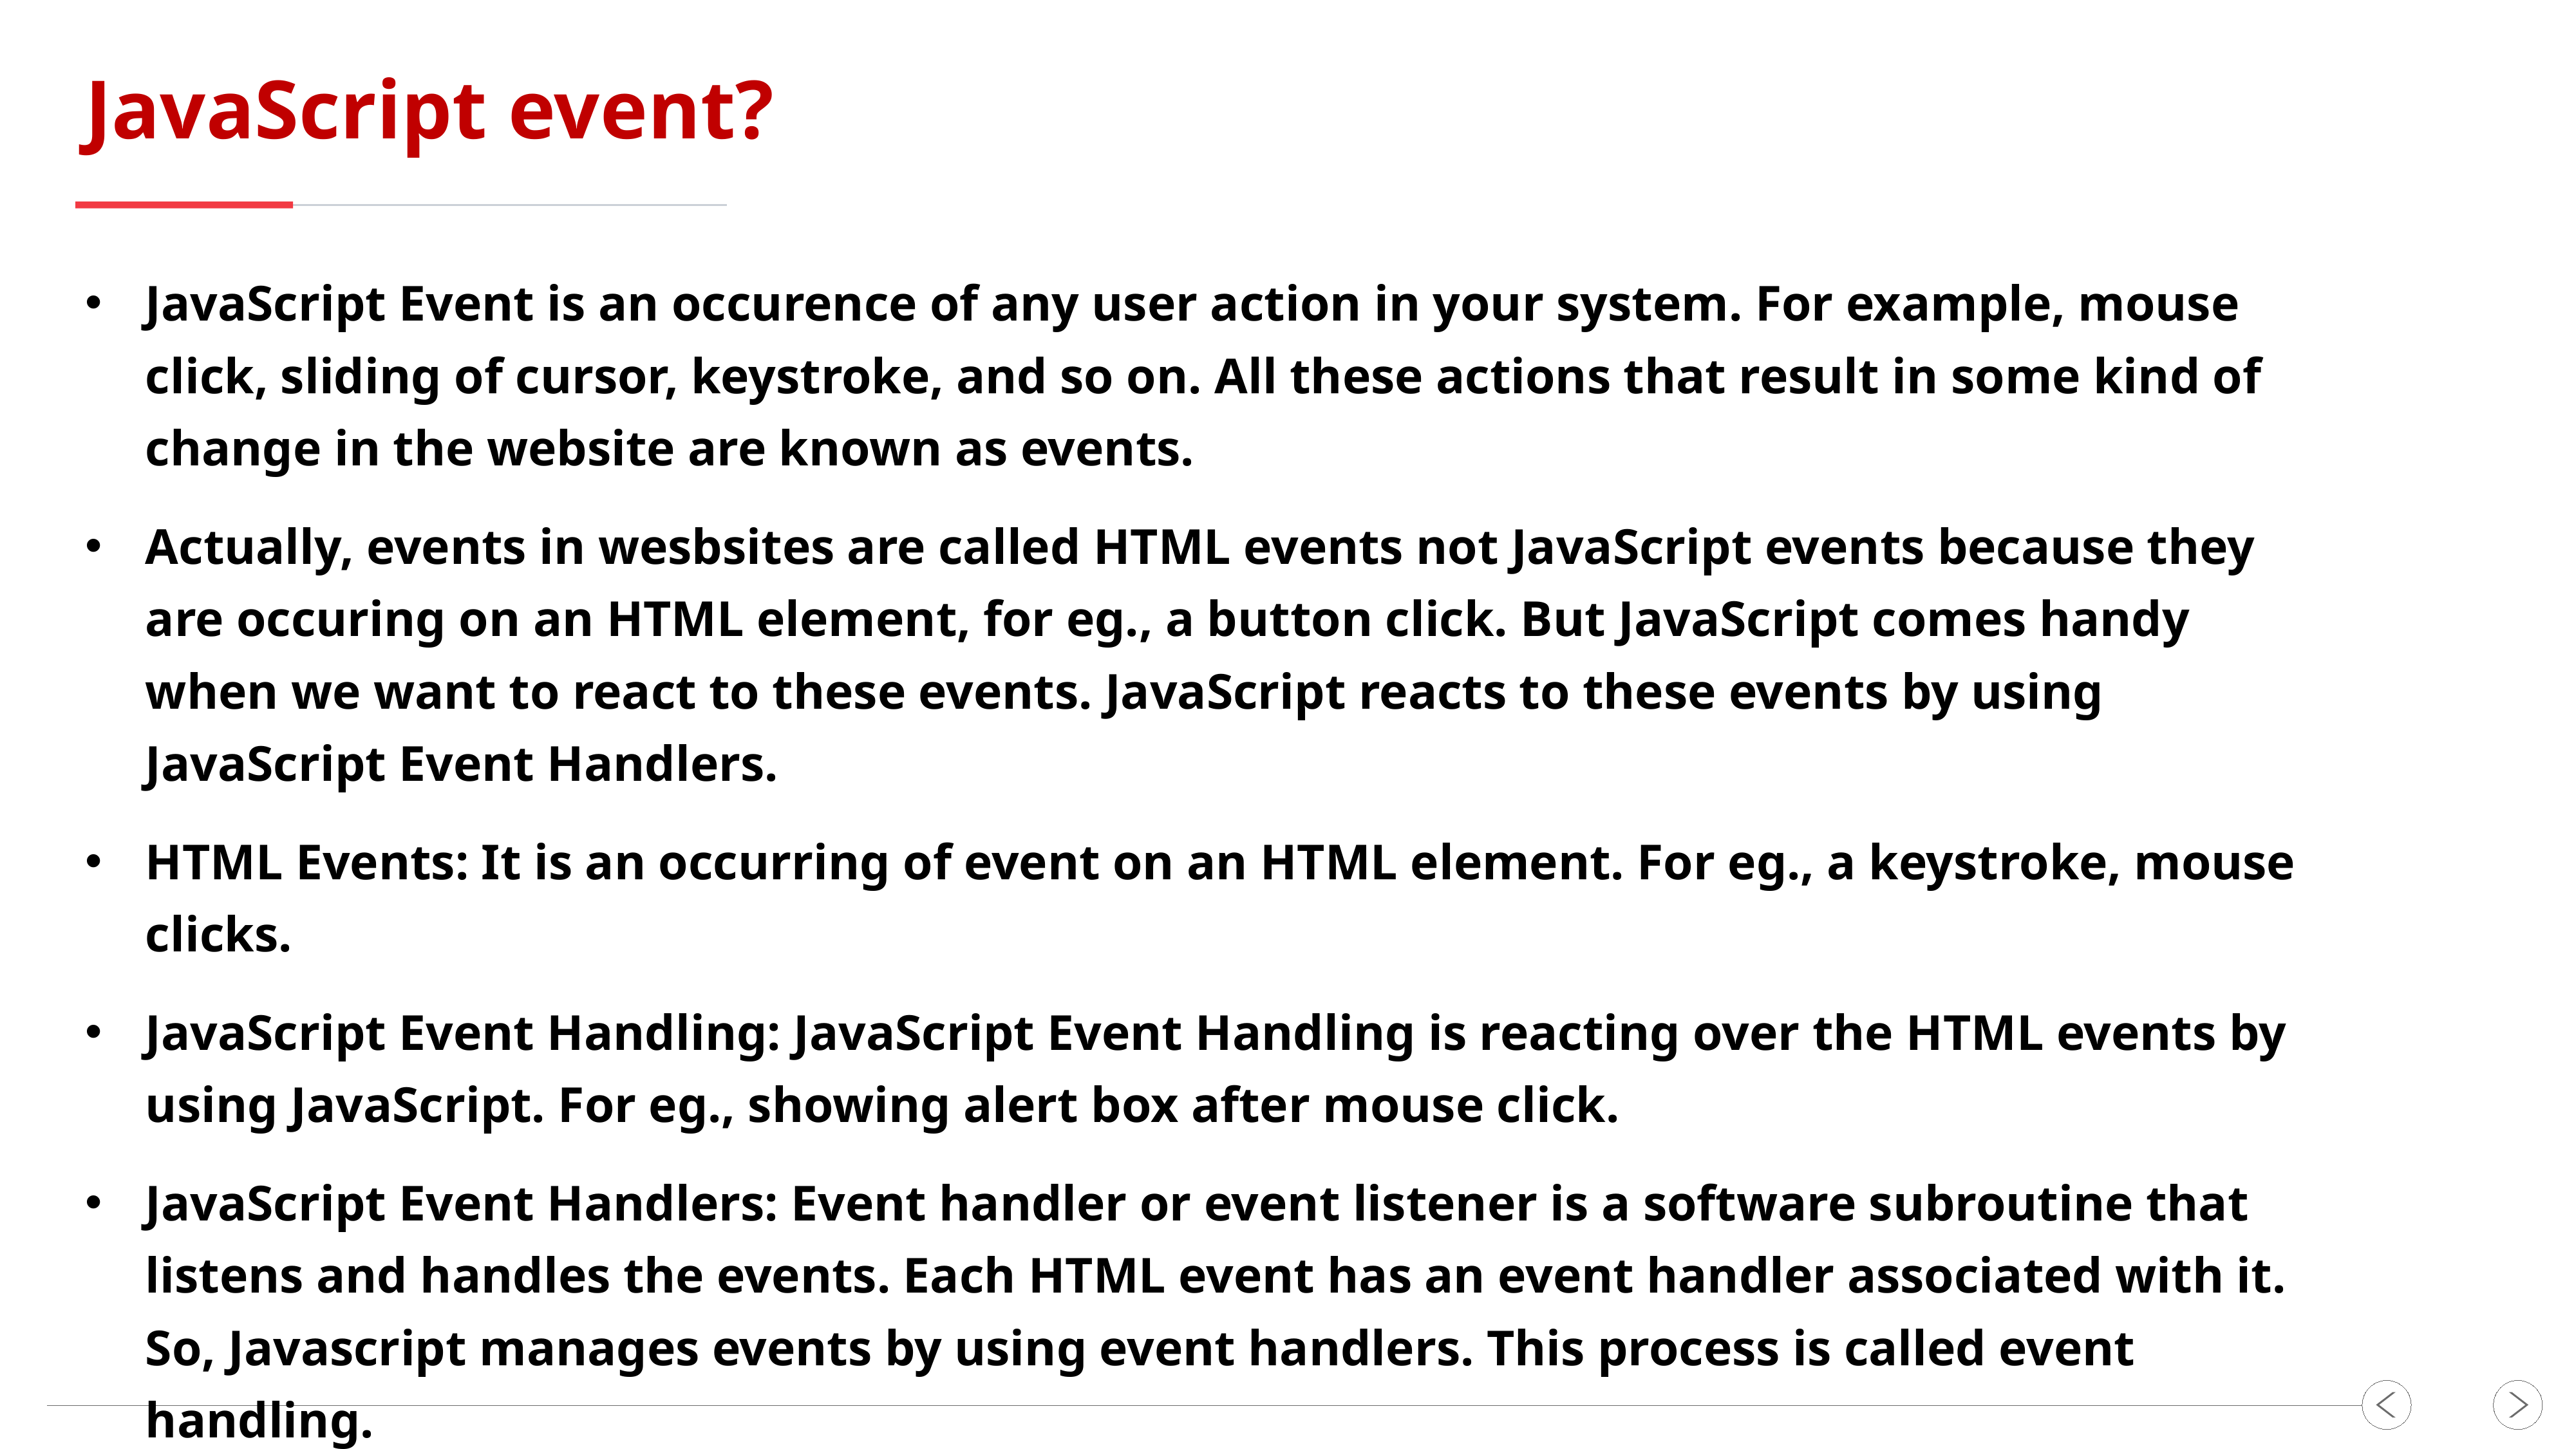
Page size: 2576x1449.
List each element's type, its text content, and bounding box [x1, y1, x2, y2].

list JavaScript event? [75, 56, 2496, 157]
list JavaScript Event is an occurence of any user action in your system. For example, mouse click, sliding of cursor, keystroke, and so on. All these actions that result in some kind of change in the website are known as events. Actually, events in wesbsites are called HTML events not JavaScript events because they are occuring on an HTML element, for eg., a button click. But JavaScript comes handy when we want to react to these events. JavaScript reacts to these events by using JavaScript Event Handlers. HTML Events: It is an occurring of event on an HTML element. For eg., a keystroke, mouse clicks. JavaScript Event Handling: JavaScript Event Handling is reacting over the HTML events by using JavaScript. For eg., showing alert box after mouse click. JavaScript Event Handlers: Event handler or event listener is a software subroutine that listens and handles the events. Each HTML event has an event handler associated with it. So, Javascript manages events by using event handlers. This process is called event handling. [75, 253, 2329, 1304]
